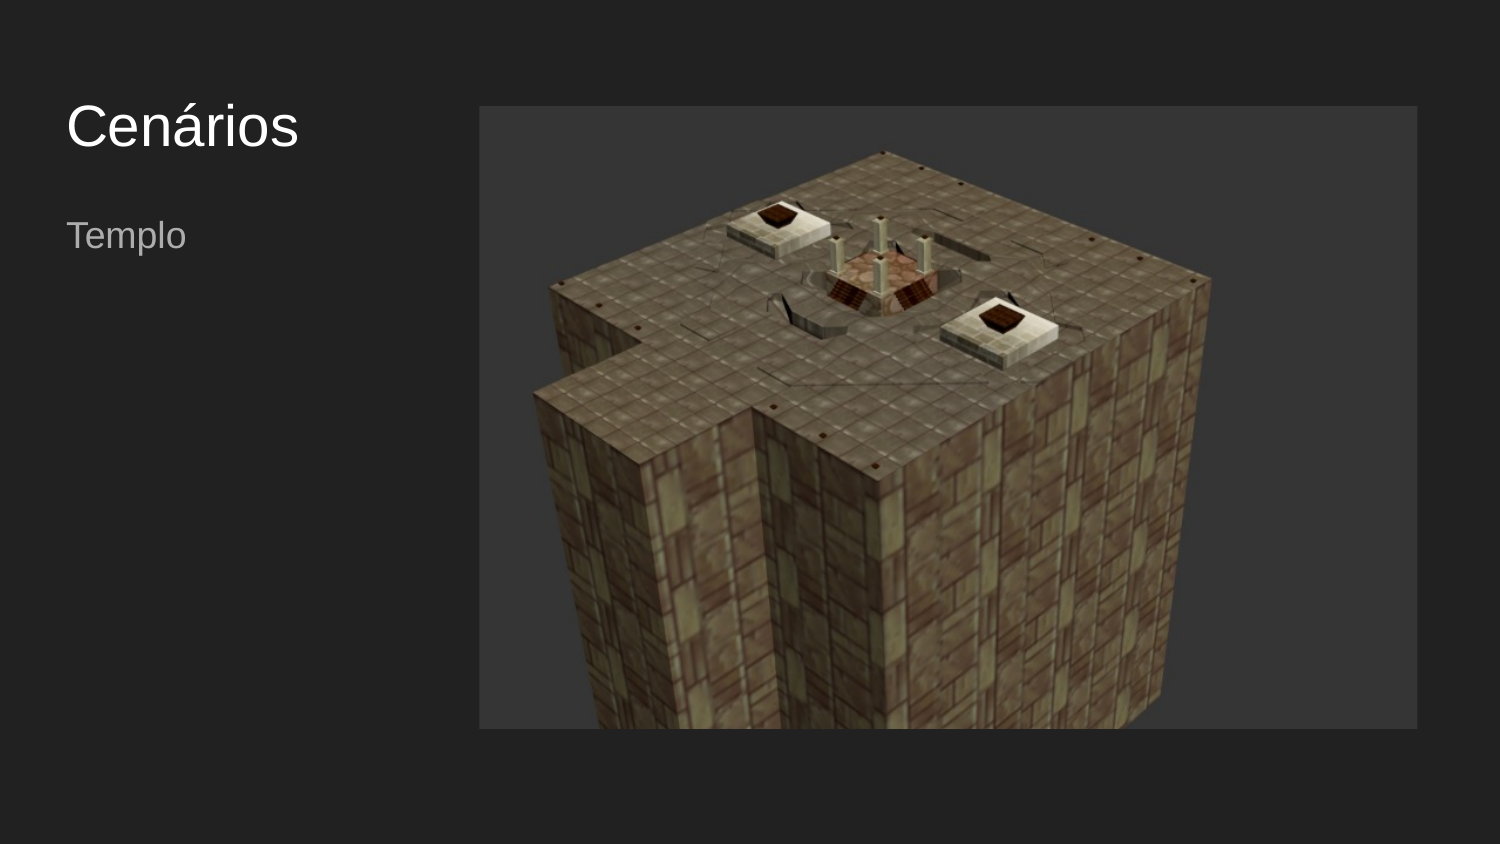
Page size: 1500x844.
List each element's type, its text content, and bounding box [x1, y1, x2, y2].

list Templo [51, 189, 1449, 750]
picture [479, 106, 1418, 729]
title Cenários [51, 72, 1449, 167]
